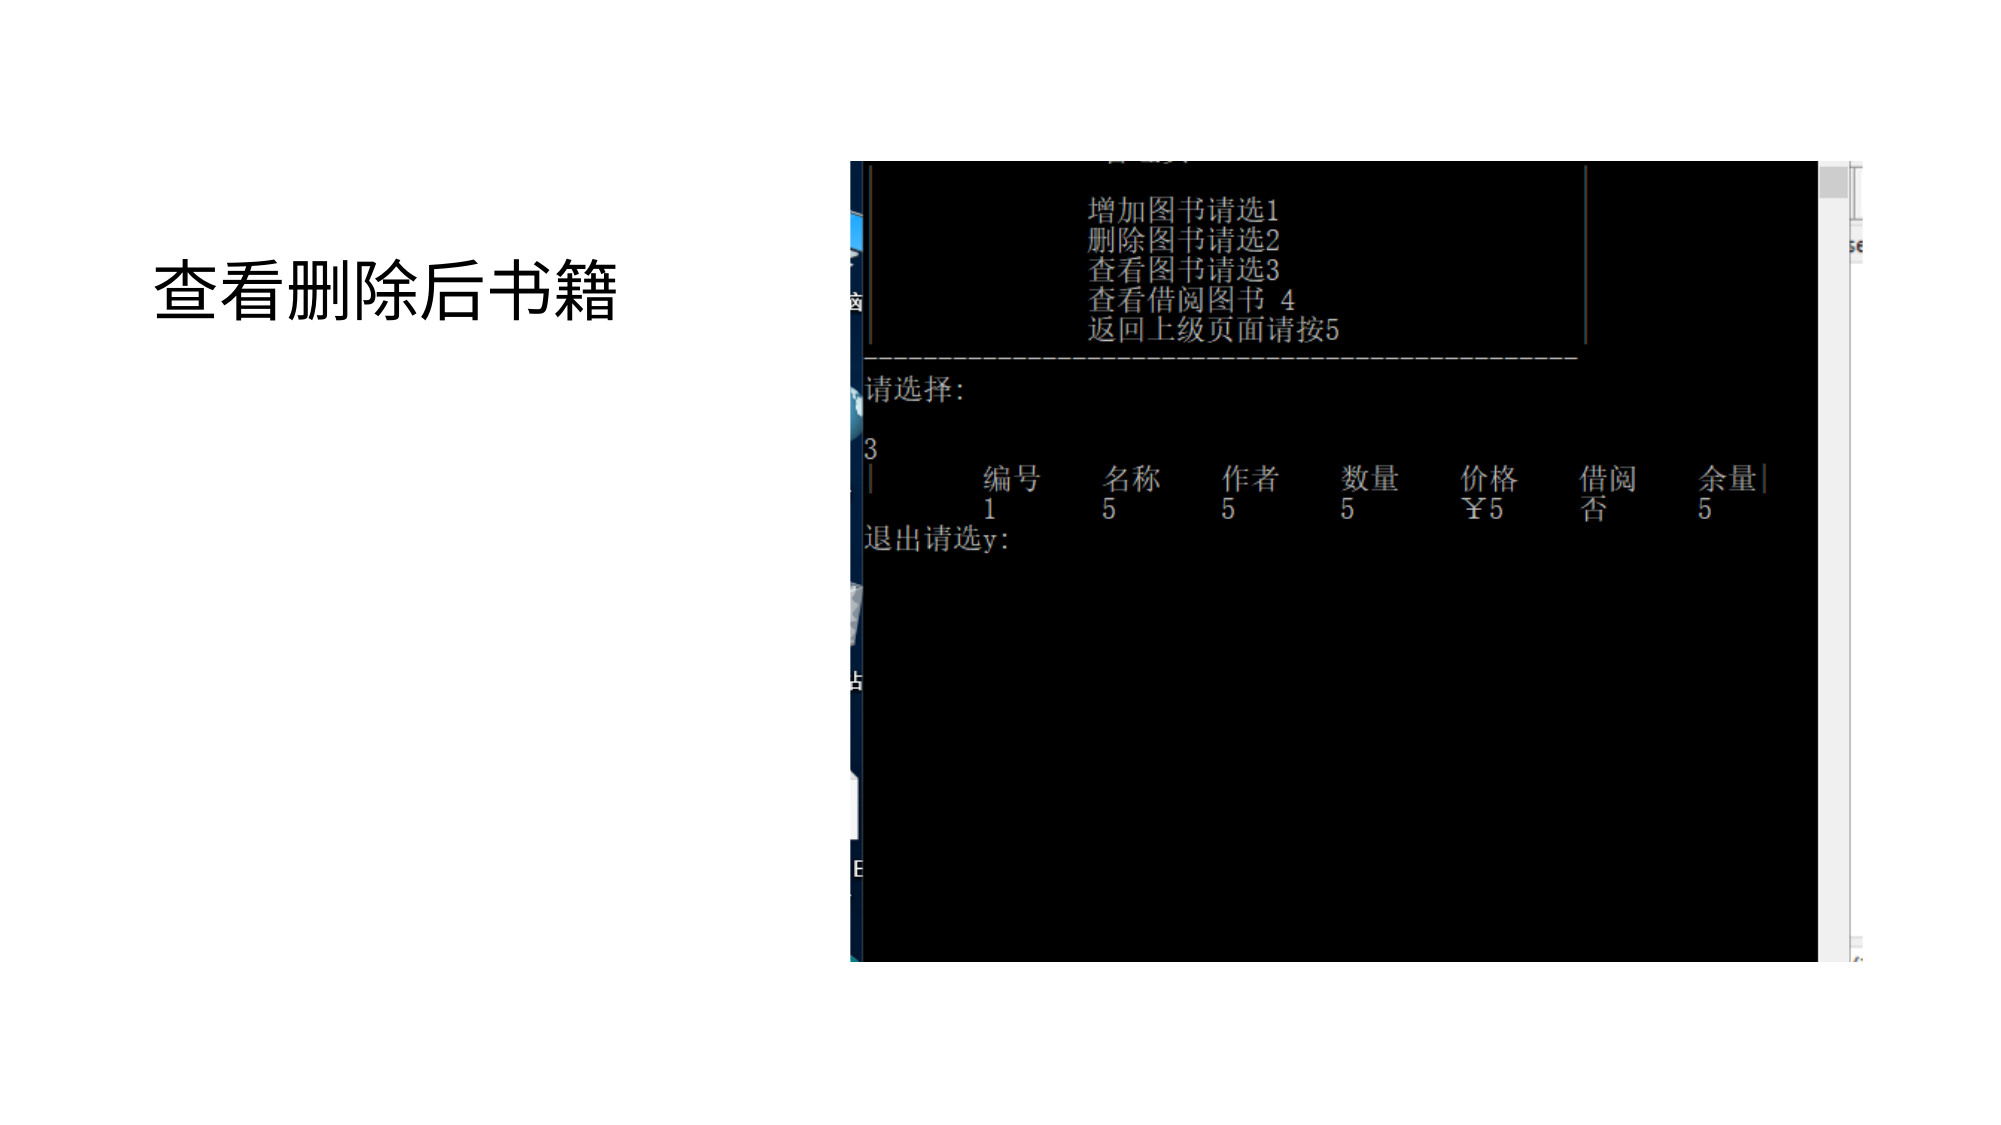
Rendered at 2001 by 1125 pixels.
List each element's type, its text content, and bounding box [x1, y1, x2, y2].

picture [850, 161, 1863, 962]
title 查看删除后书籍 [137, 75, 783, 338]
